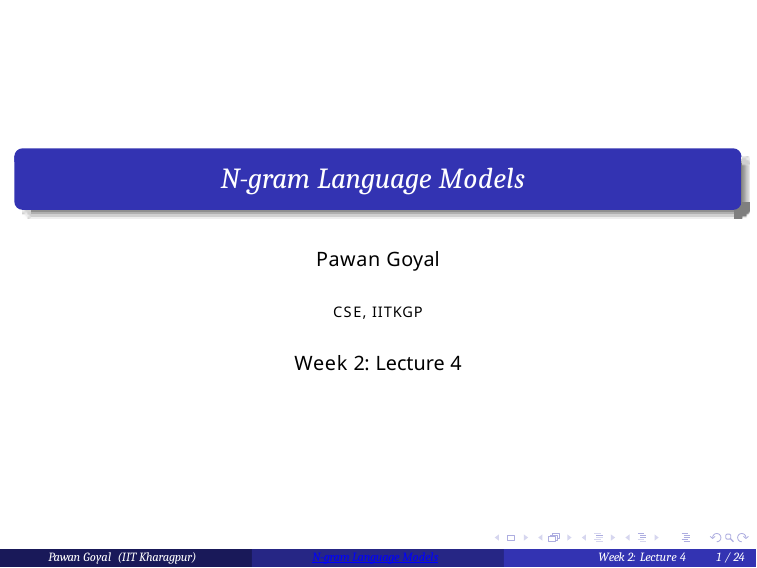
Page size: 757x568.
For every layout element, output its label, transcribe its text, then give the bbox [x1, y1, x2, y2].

text_box [14, 148, 741, 154]
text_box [0, 548, 757, 568]
text_box Pawan Goyal CSE, IITKGP Week 2: Lecture 4 [292, 243, 464, 375]
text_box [14, 155, 751, 219]
